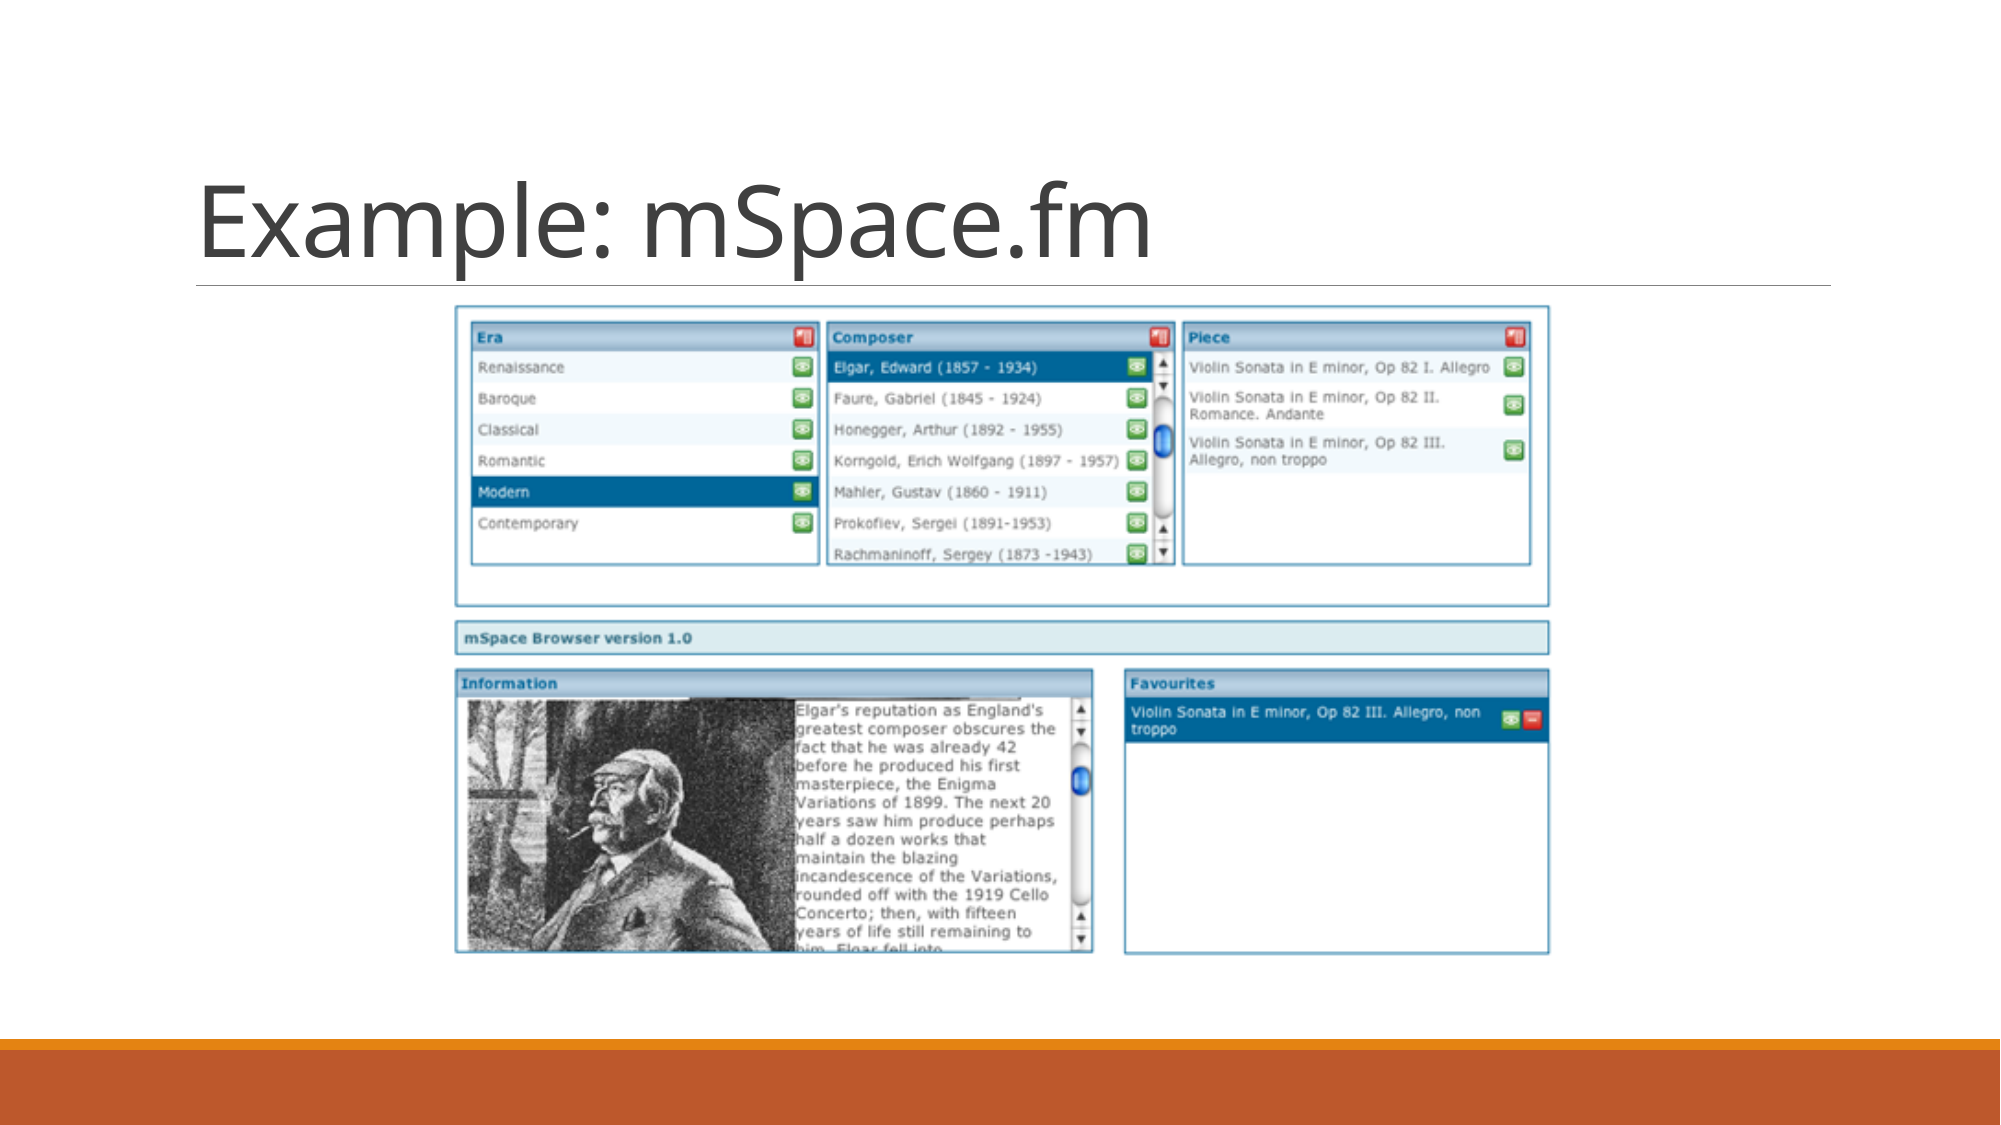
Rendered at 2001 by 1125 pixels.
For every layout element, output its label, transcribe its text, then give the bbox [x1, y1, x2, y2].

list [452, 302, 1557, 964]
title Example: mSpace.fm [180, 47, 1830, 285]
